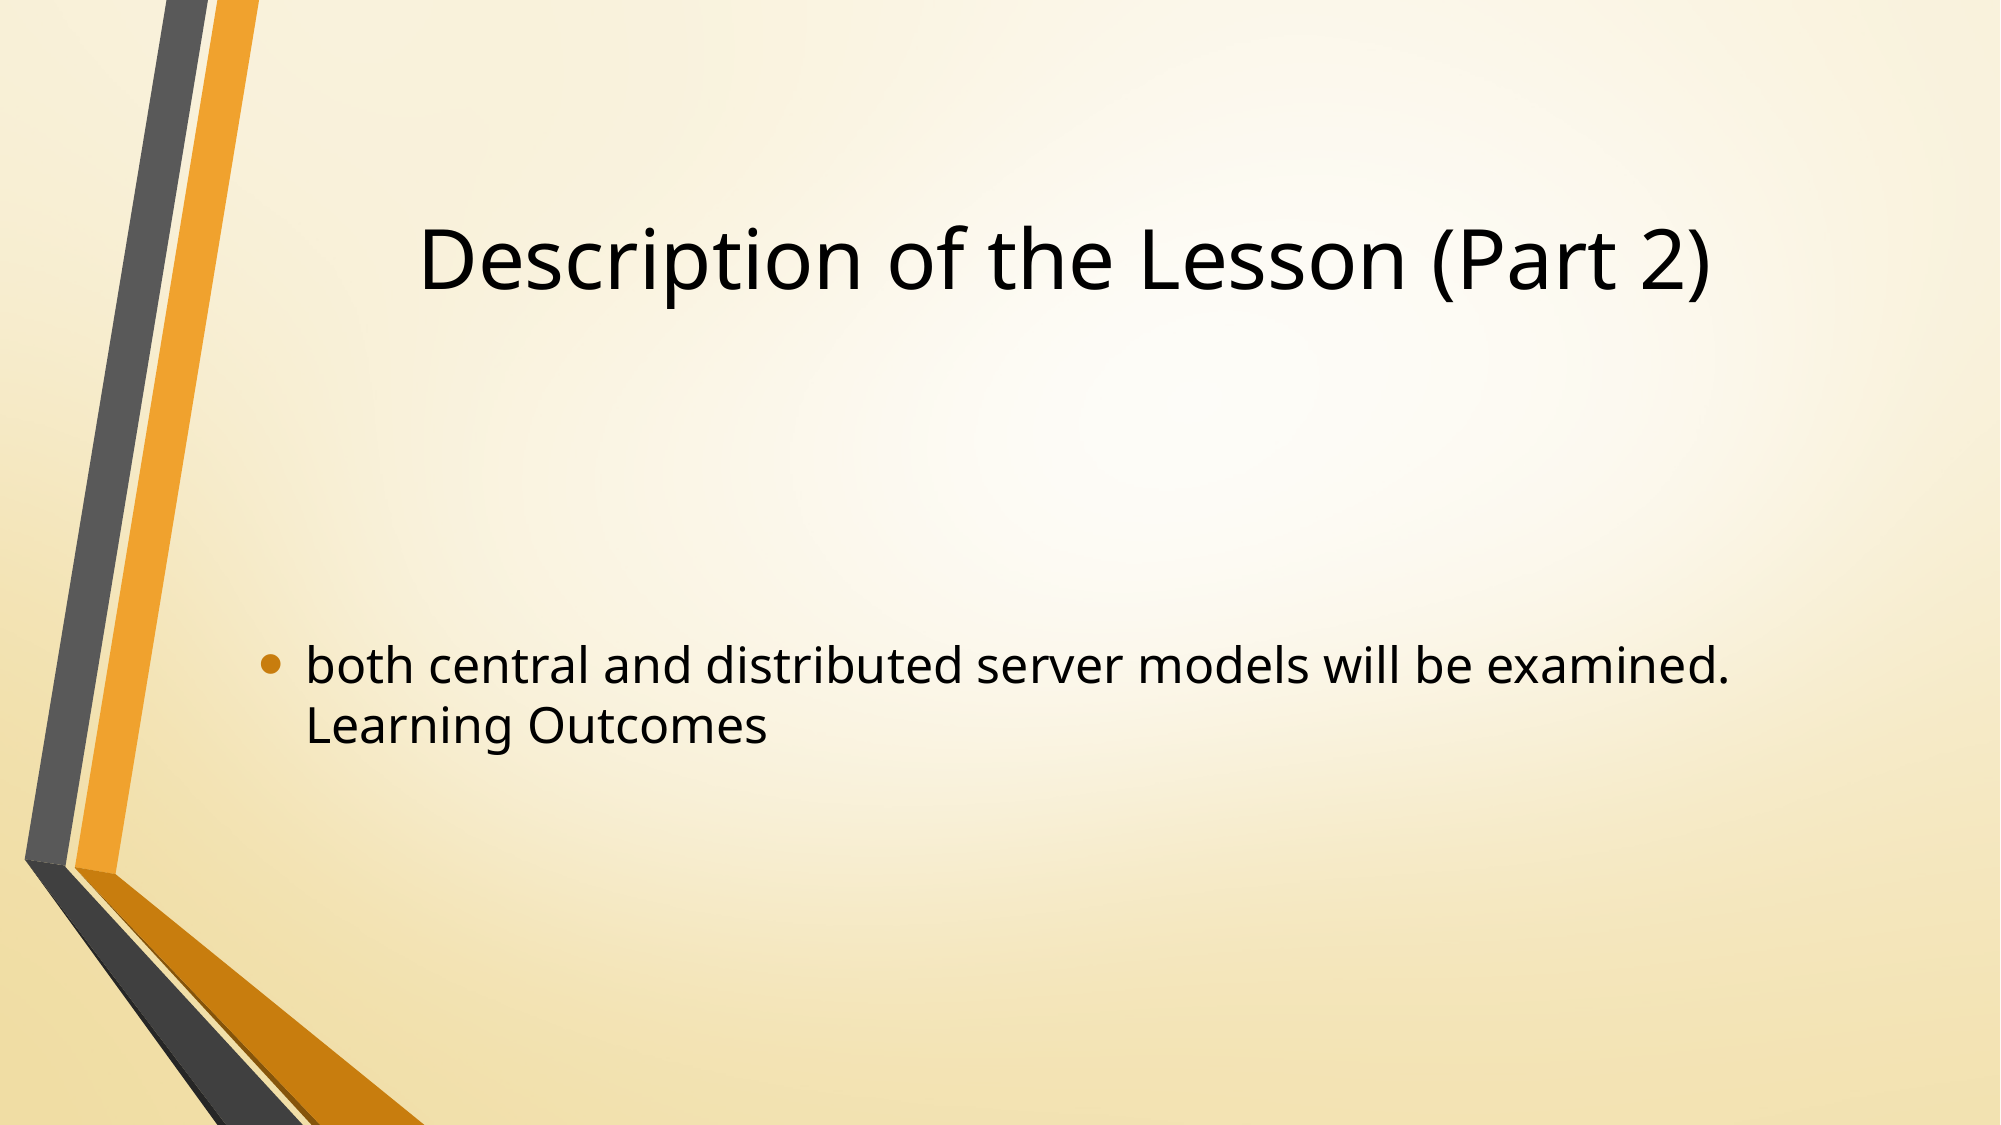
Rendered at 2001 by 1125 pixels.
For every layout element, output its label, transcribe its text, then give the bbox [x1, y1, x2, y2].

list both central and distributed server models will be examined. Learning Outcomes [243, 437, 1887, 950]
title Description of the Lesson (Part 2) [243, 112, 1887, 400]
